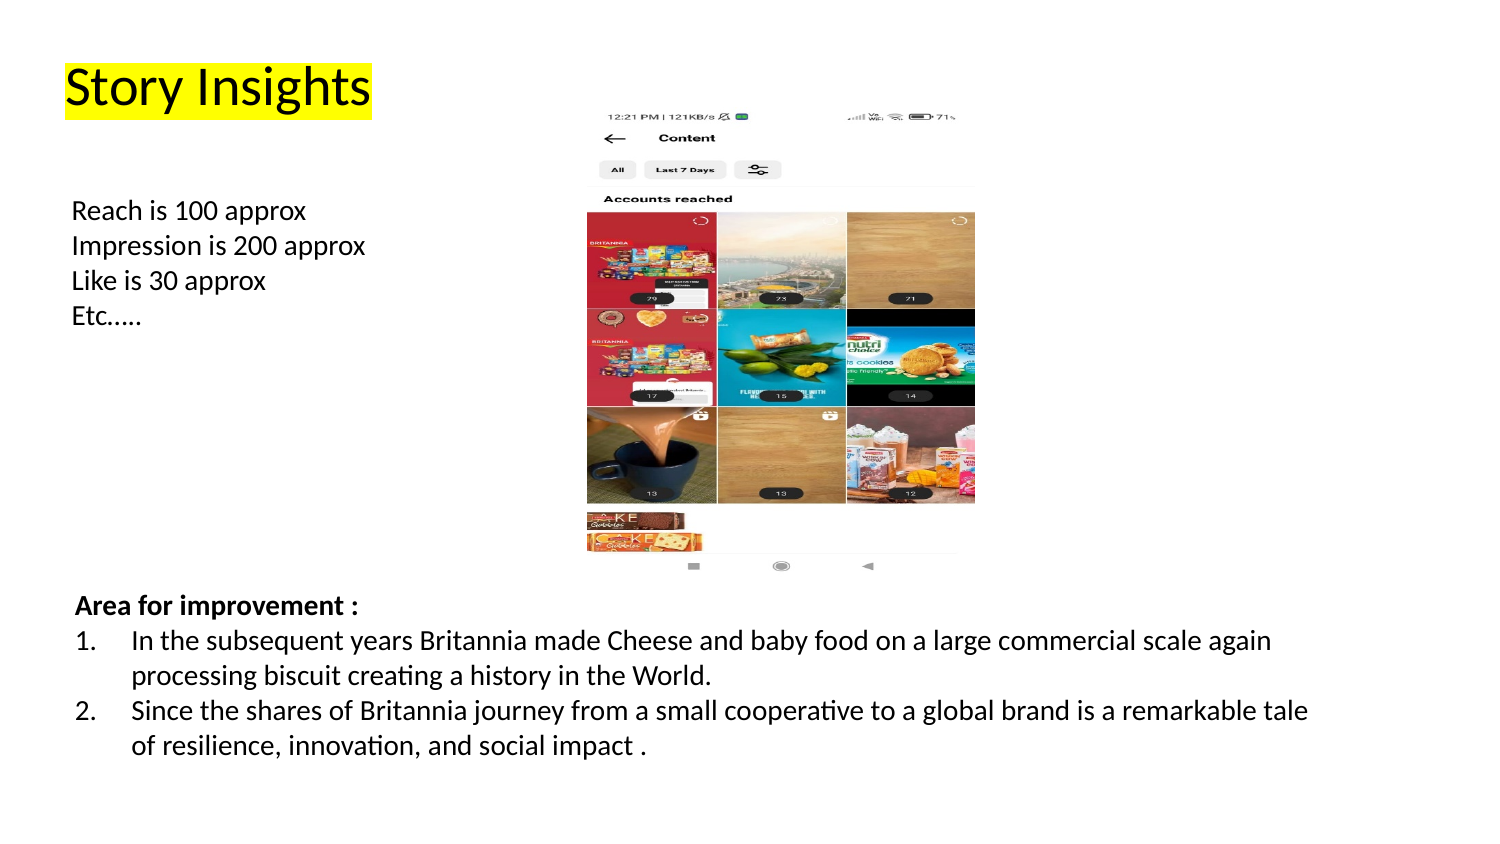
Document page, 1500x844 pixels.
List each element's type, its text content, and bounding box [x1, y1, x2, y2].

text_box Story Insights [50, 34, 407, 132]
text_box Area for improvement : In the subsequent years Britannia made Cheese and baby food on a large commercial scale again processing biscuit creating a history in the World. Since the shares of Britannia journey from a small cooperative to a global brand is a remarkable tale of resilience, innovation, and social impact . [60, 578, 1348, 804]
picture [587, 106, 976, 580]
text_box Reach is 100 approx Impression is 200 approx Like is 30 approx Etc….. [56, 184, 582, 339]
